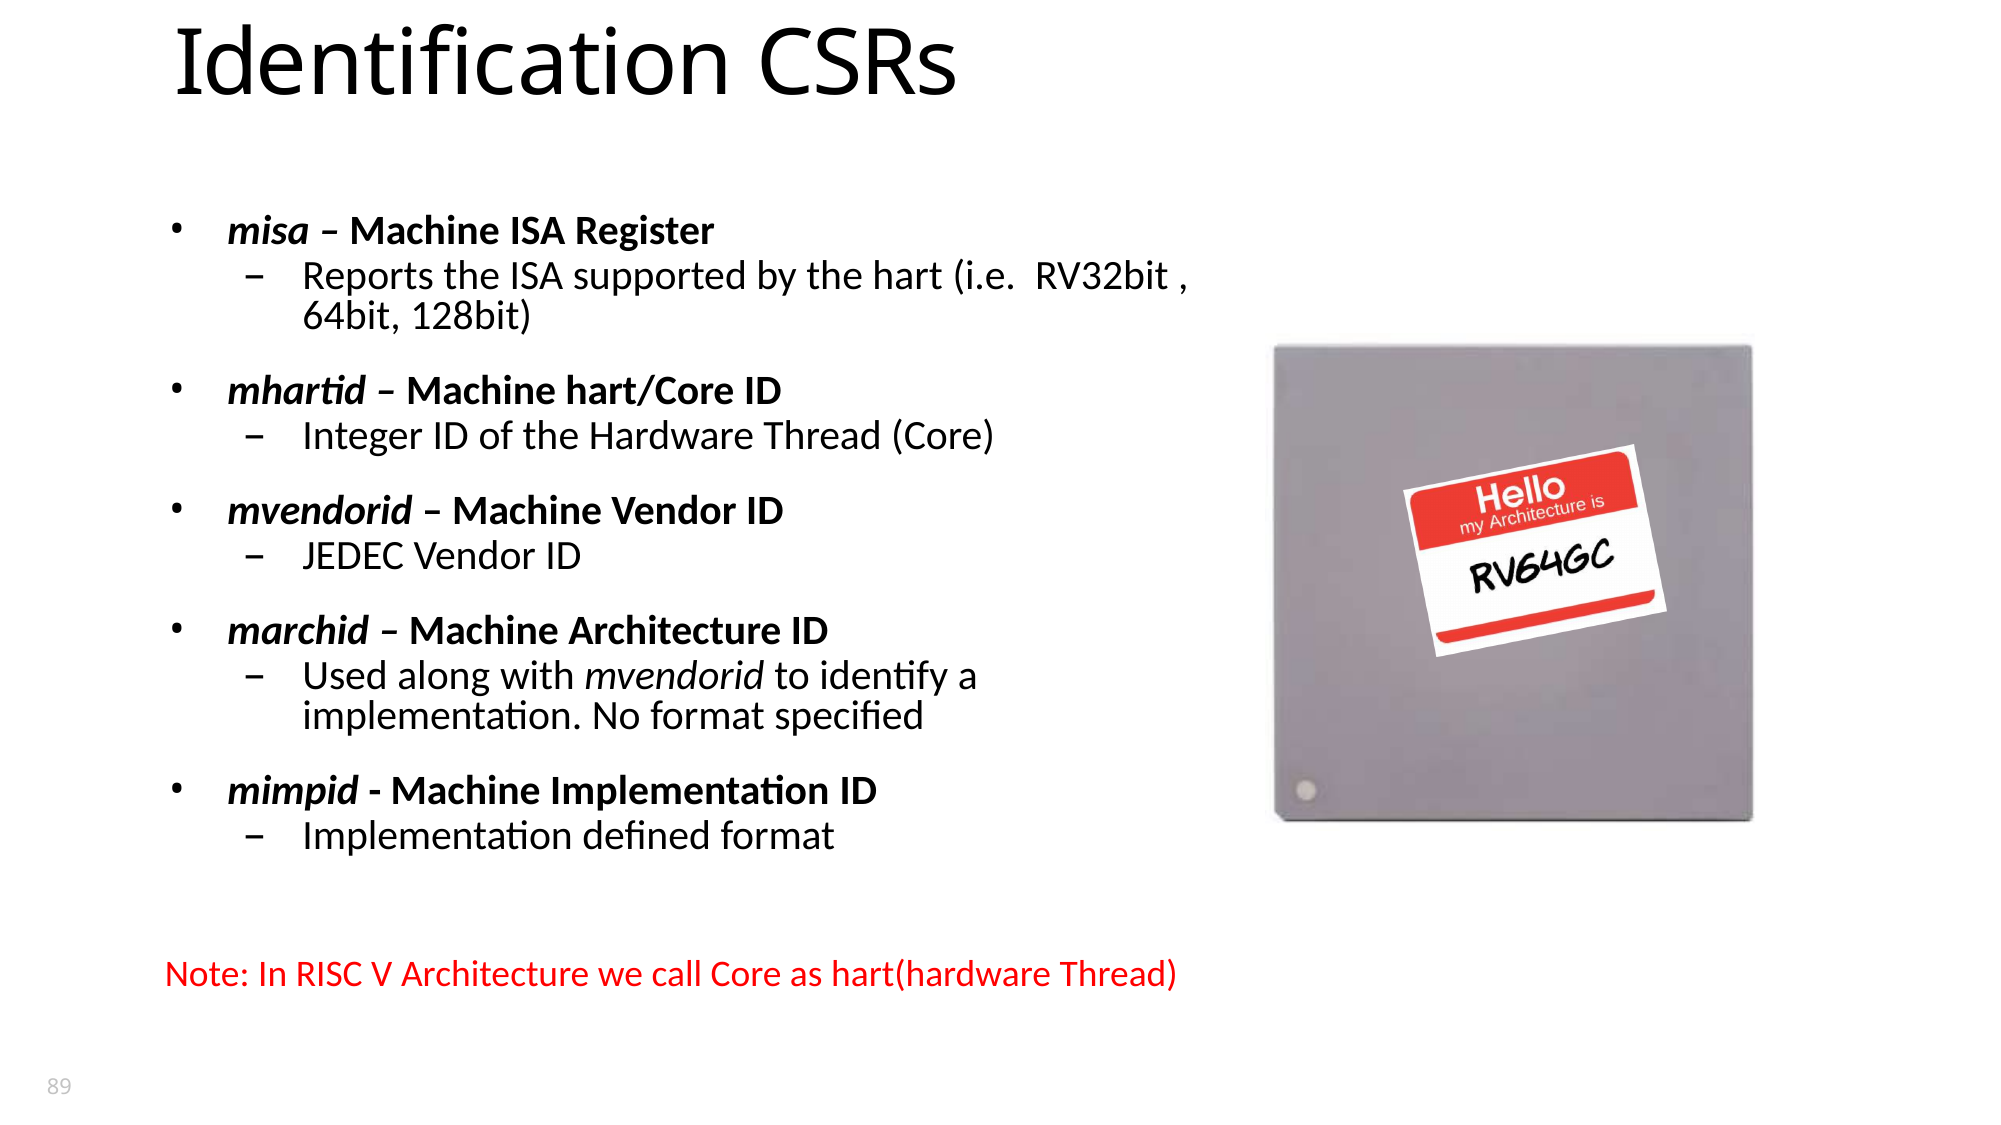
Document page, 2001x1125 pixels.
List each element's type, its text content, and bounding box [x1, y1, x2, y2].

slide_number 89 [40, 761, 78, 1125]
title Identification CSRs [172, 0, 1360, 152]
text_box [1265, 333, 1758, 831]
text_box Note: In RISC V Architecture we call Core as hart(hardware Thread) [149, 941, 1304, 1002]
text_box misa – Machine ISA Register Reports the ISA supported by the hart (i.e. RV32bit , 64bit, 128bit) mhartid – Machine hart/Core ID Integer ID of the Hardware Thread (Core) mvendorid – Machine Vendor ID JEDEC Vendor ID marchid – Machine Architecture ID Used along with mvendorid to identify a implementation. No format specified mimpid - Machine Implementation ID Implementation defined format [167, 205, 1222, 858]
